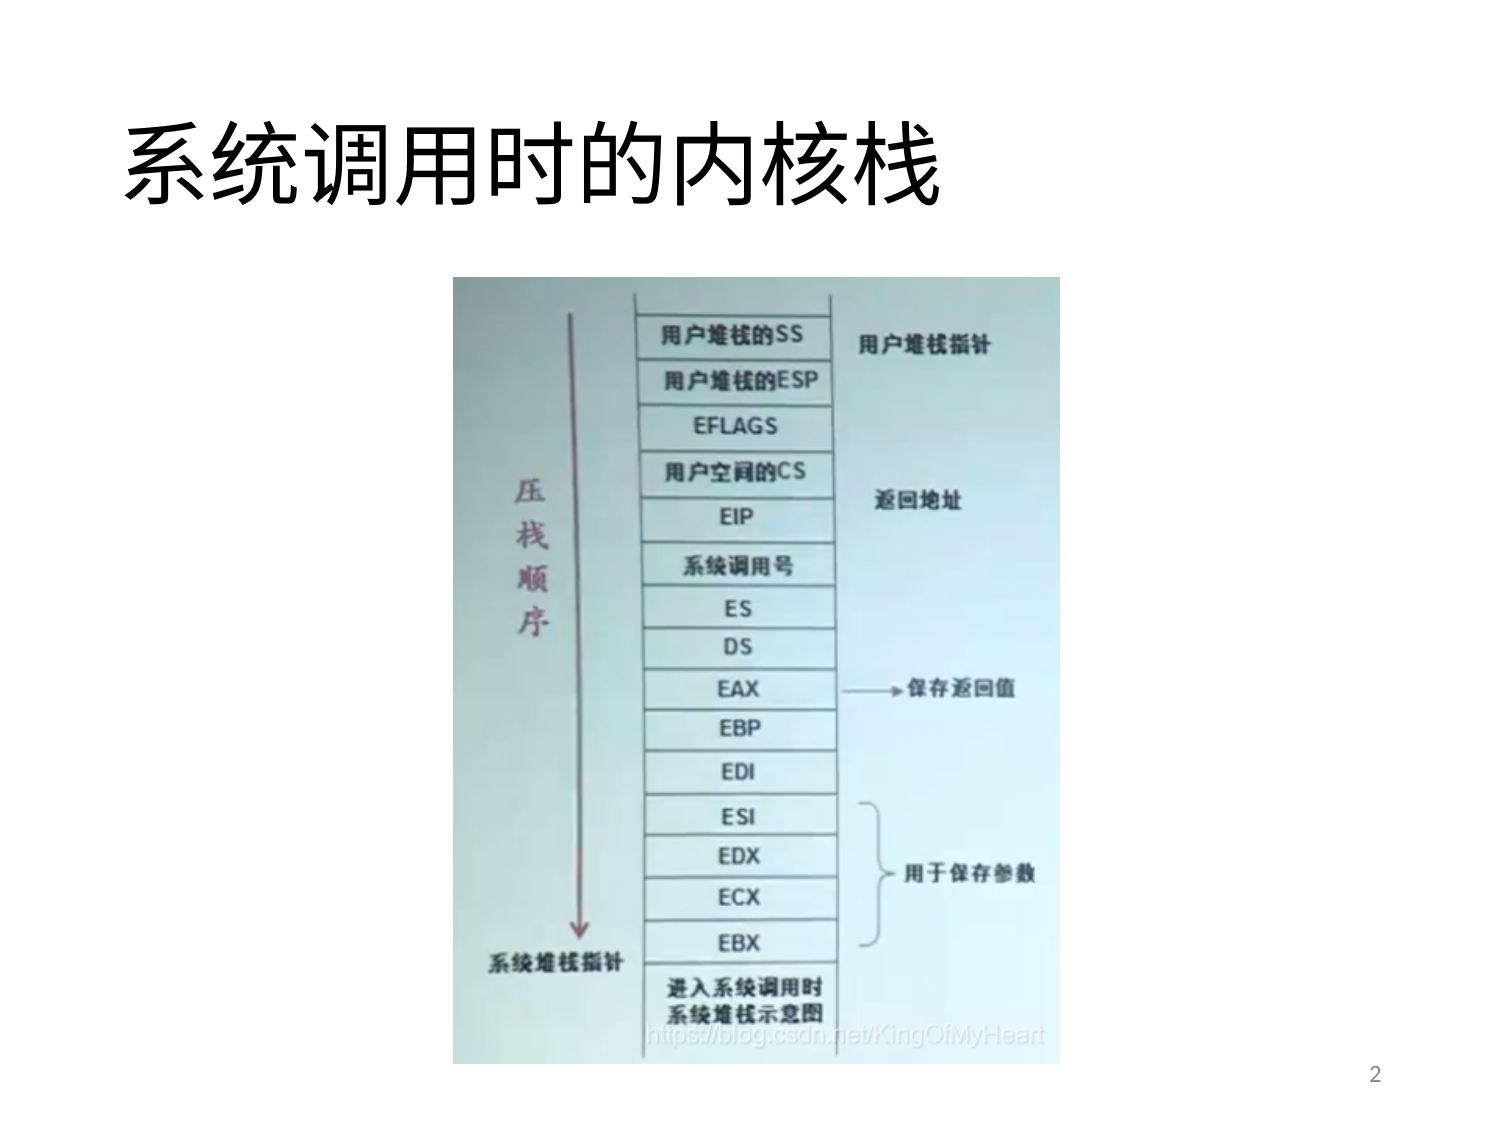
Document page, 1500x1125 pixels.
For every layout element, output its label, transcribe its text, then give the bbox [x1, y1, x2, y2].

title 系统调用时的内核栈 [103, 59, 1397, 278]
slide_number 2 [1059, 1042, 1397, 1103]
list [453, 277, 1060, 1064]
